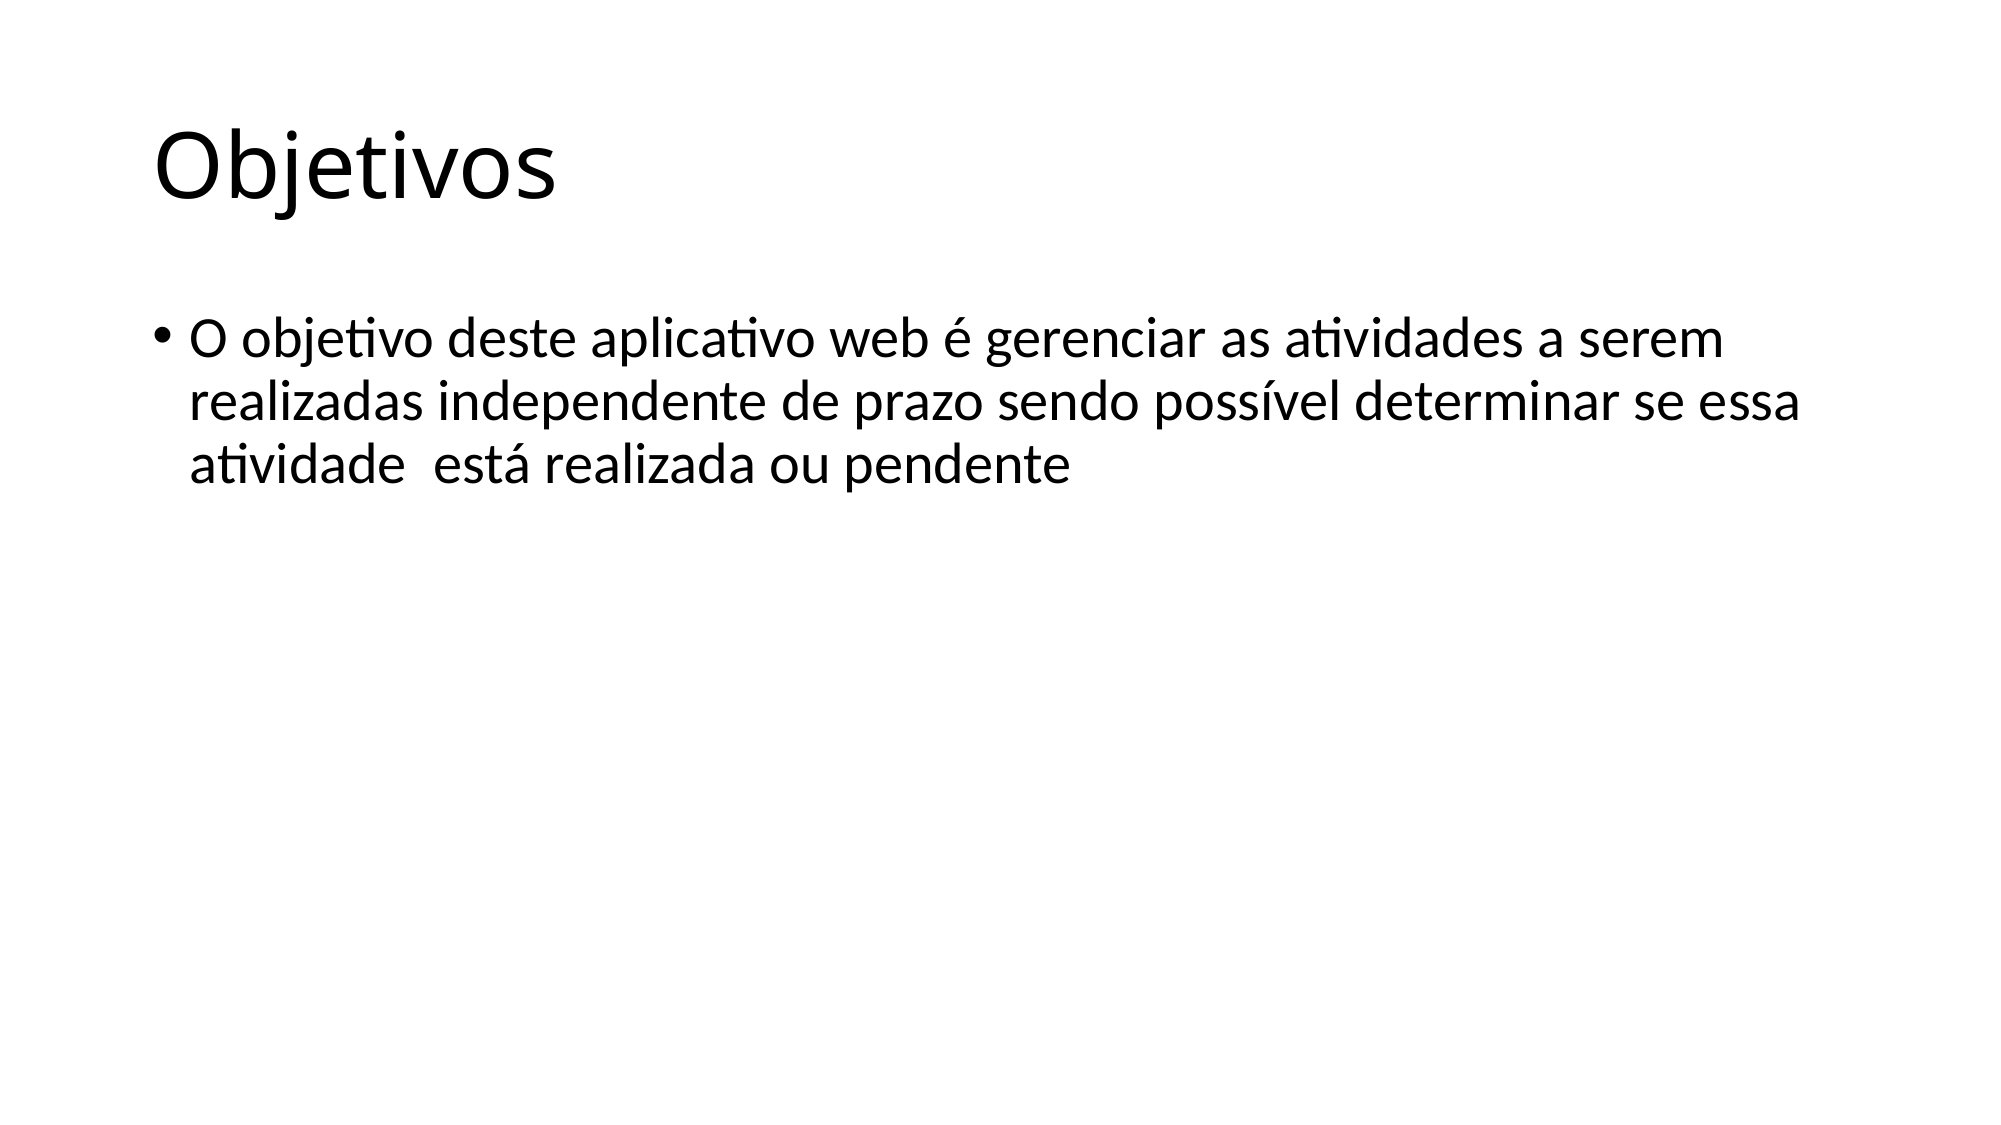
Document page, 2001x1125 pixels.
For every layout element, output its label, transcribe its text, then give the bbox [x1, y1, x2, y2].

list O objetivo deste aplicativo web é gerenciar as atividades a serem realizadas independente de prazo sendo possível determinar se essa atividade está realizada ou pendente [137, 299, 1863, 1014]
title Objetivos [137, 59, 1863, 278]
